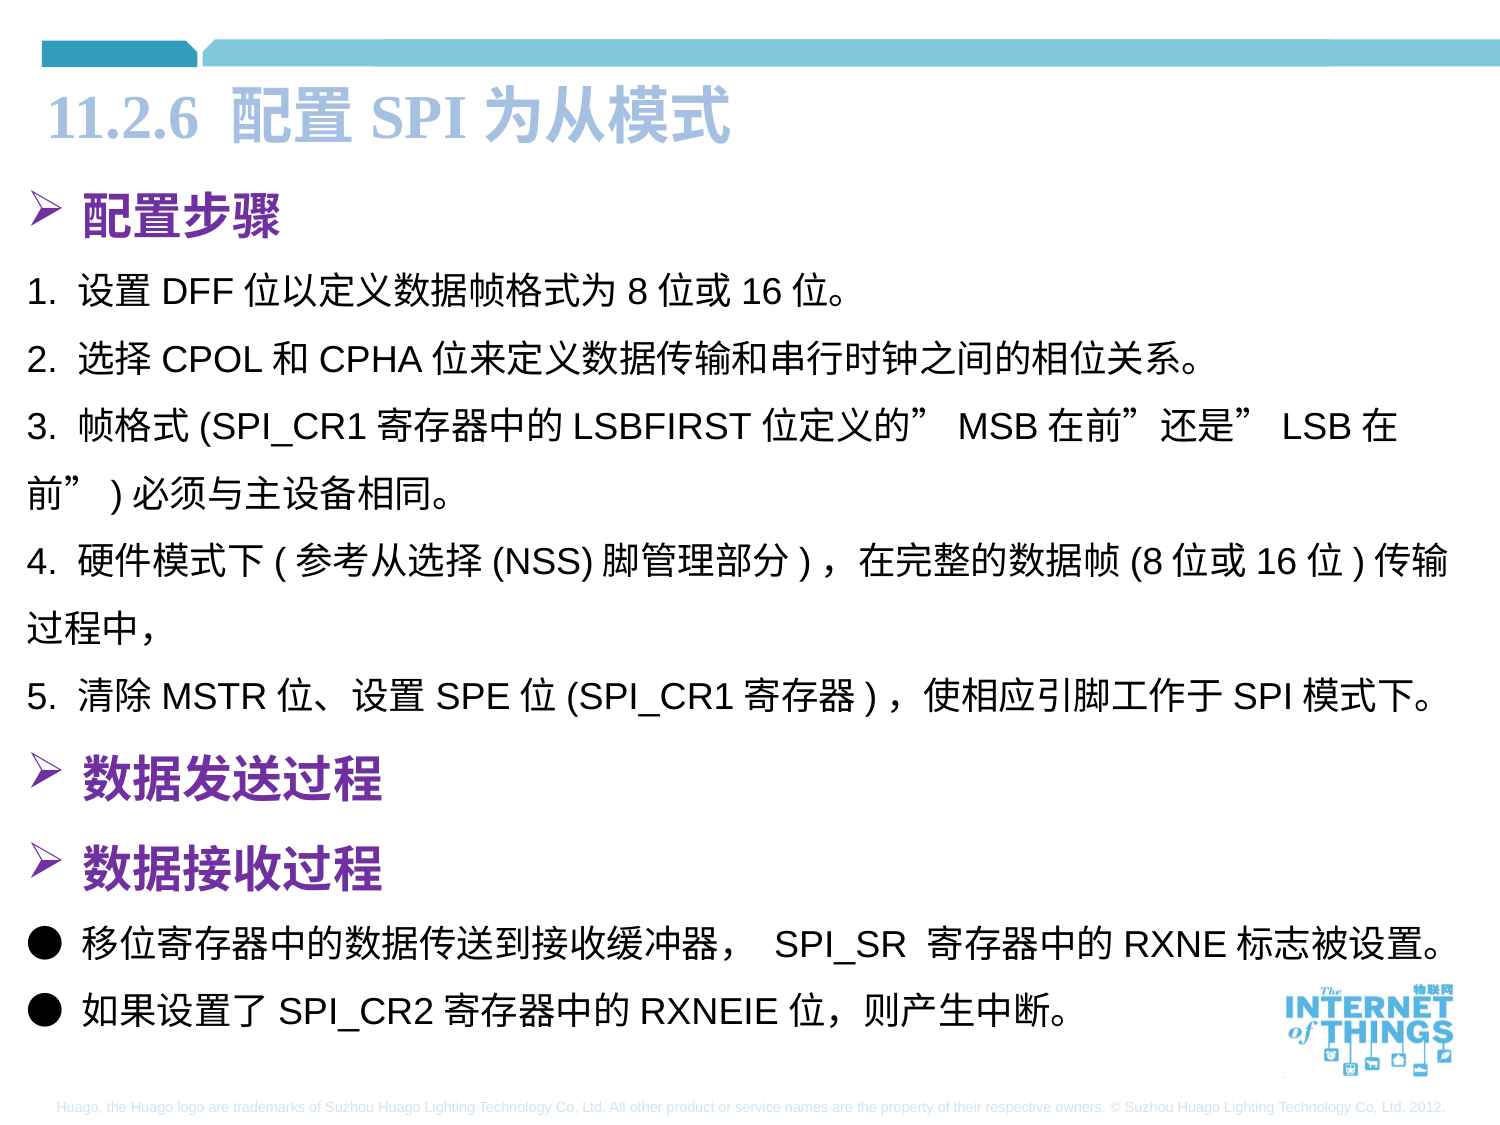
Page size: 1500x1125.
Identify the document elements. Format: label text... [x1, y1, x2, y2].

text_box 11.2.6 配置SPI为从模式 [31, 68, 1258, 147]
text_box 配置步骤 1. 设置DFF位以定义数据帧格式为8位或16位。 2. 选择CPOL和CPHA位来定义数据传输和串行时钟之间的相位关系。 3. 帧格式(SPI_CR1寄存器中的LSBFIRST位定义的”MSB在前”还是”LSB在前”)必须与主设备相同。 4. 硬件模式下(参考从选择(NSS)脚管理部分)，在完整的数据帧(8位或16位)传输过程中， 5. 清除MSTR位、设置SPE位(SPI_CR1寄存器)，使相应引脚工作于SPI模式下。 数据发送过程 数据接收过程 ● 移位寄存器中的数据传送到接收缓冲器， SPI_SR 寄存器中的RXNE标志被设置。 ● 如果设置了SPI_CR2寄存器中的RXNEIE位，则产生中断。 [11, 147, 1500, 1040]
picture [1283, 1040, 1475, 1078]
